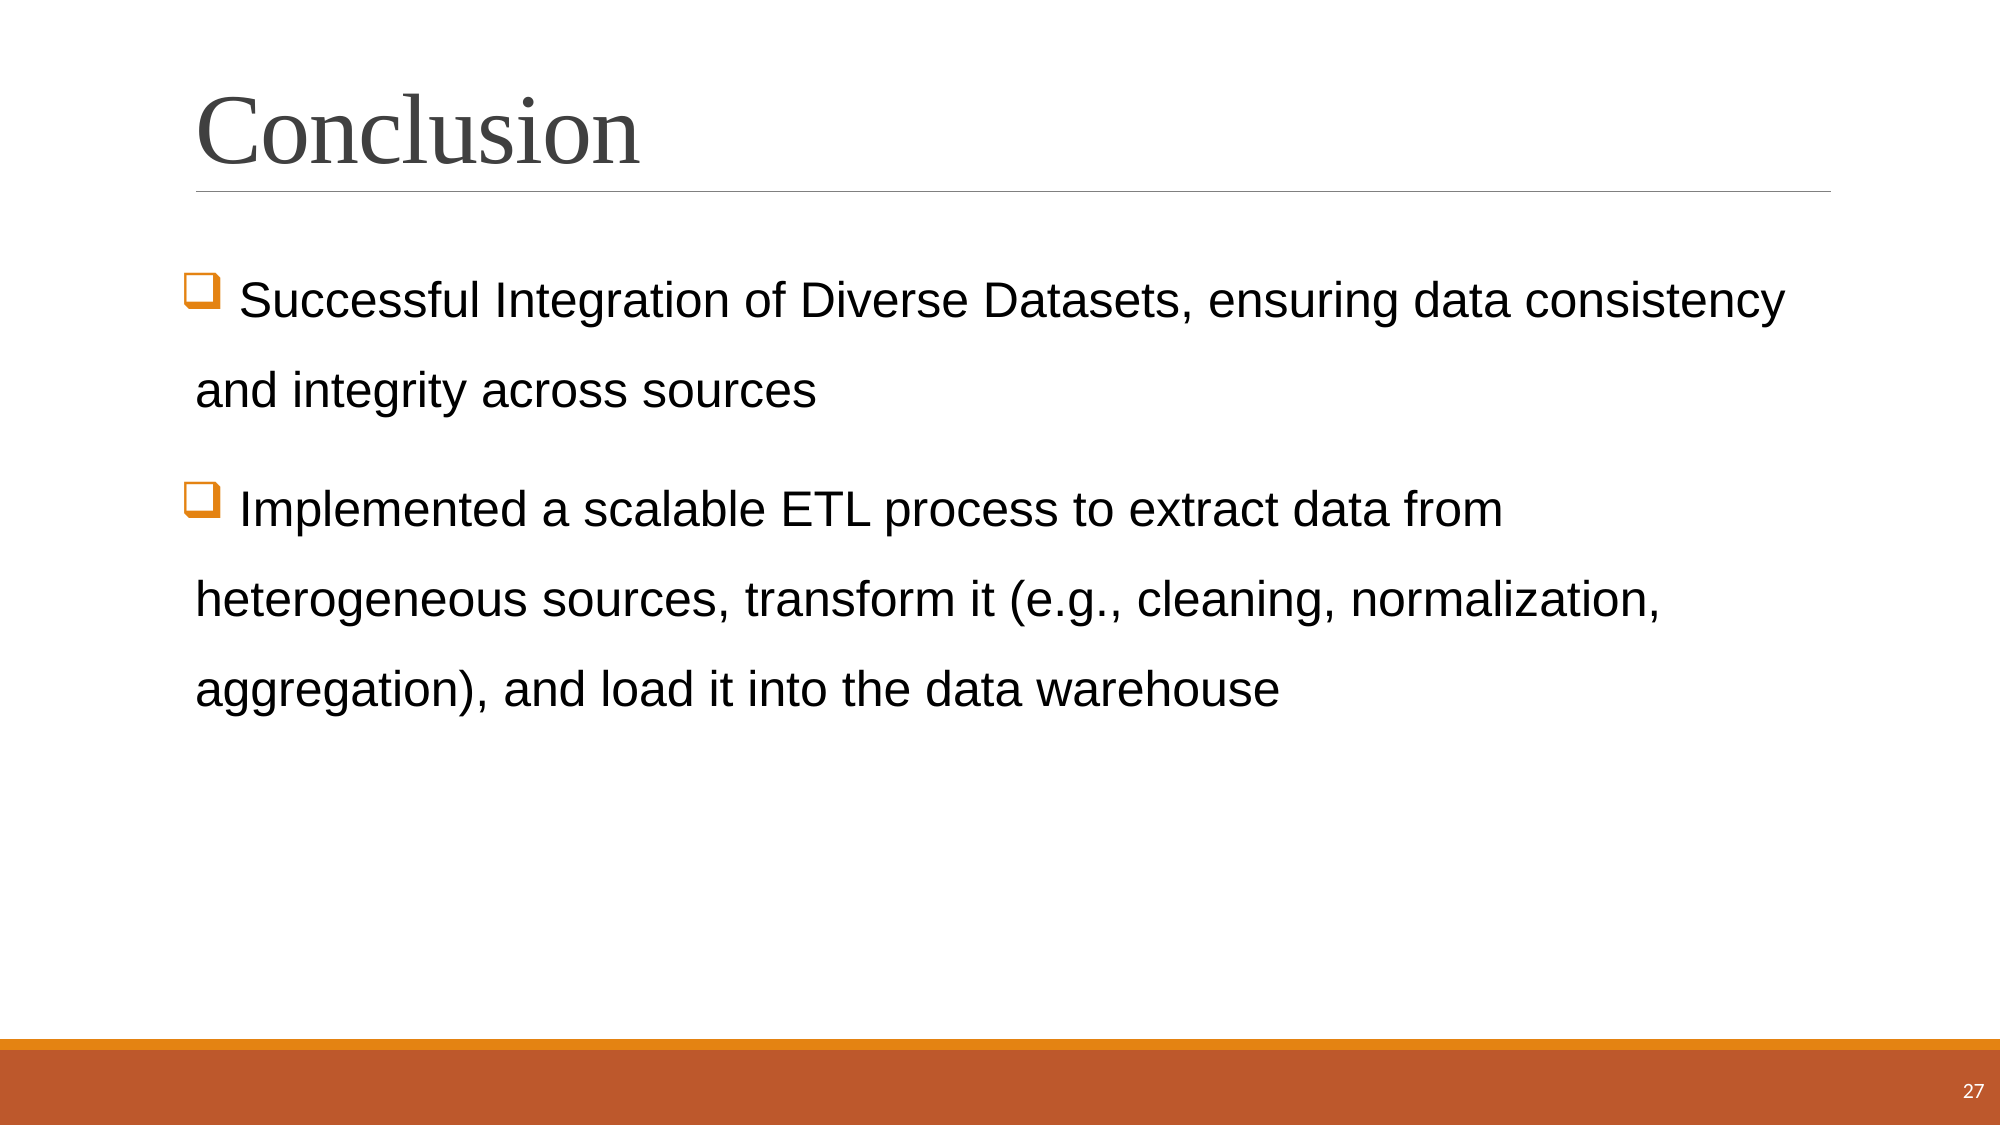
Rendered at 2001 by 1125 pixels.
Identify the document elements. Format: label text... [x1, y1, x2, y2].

slide_number 27 [1784, 1059, 2000, 1120]
list Successful Integration of Diverse Datasets, ensuring data consistency and integrity across sources Implemented a scalable ETL process to extract data from heterogeneous sources, transform it (e.g., cleaning, normalization, aggregation), and load it into the data warehouse [180, 229, 1830, 890]
title Conclusion [180, 45, 1830, 192]
